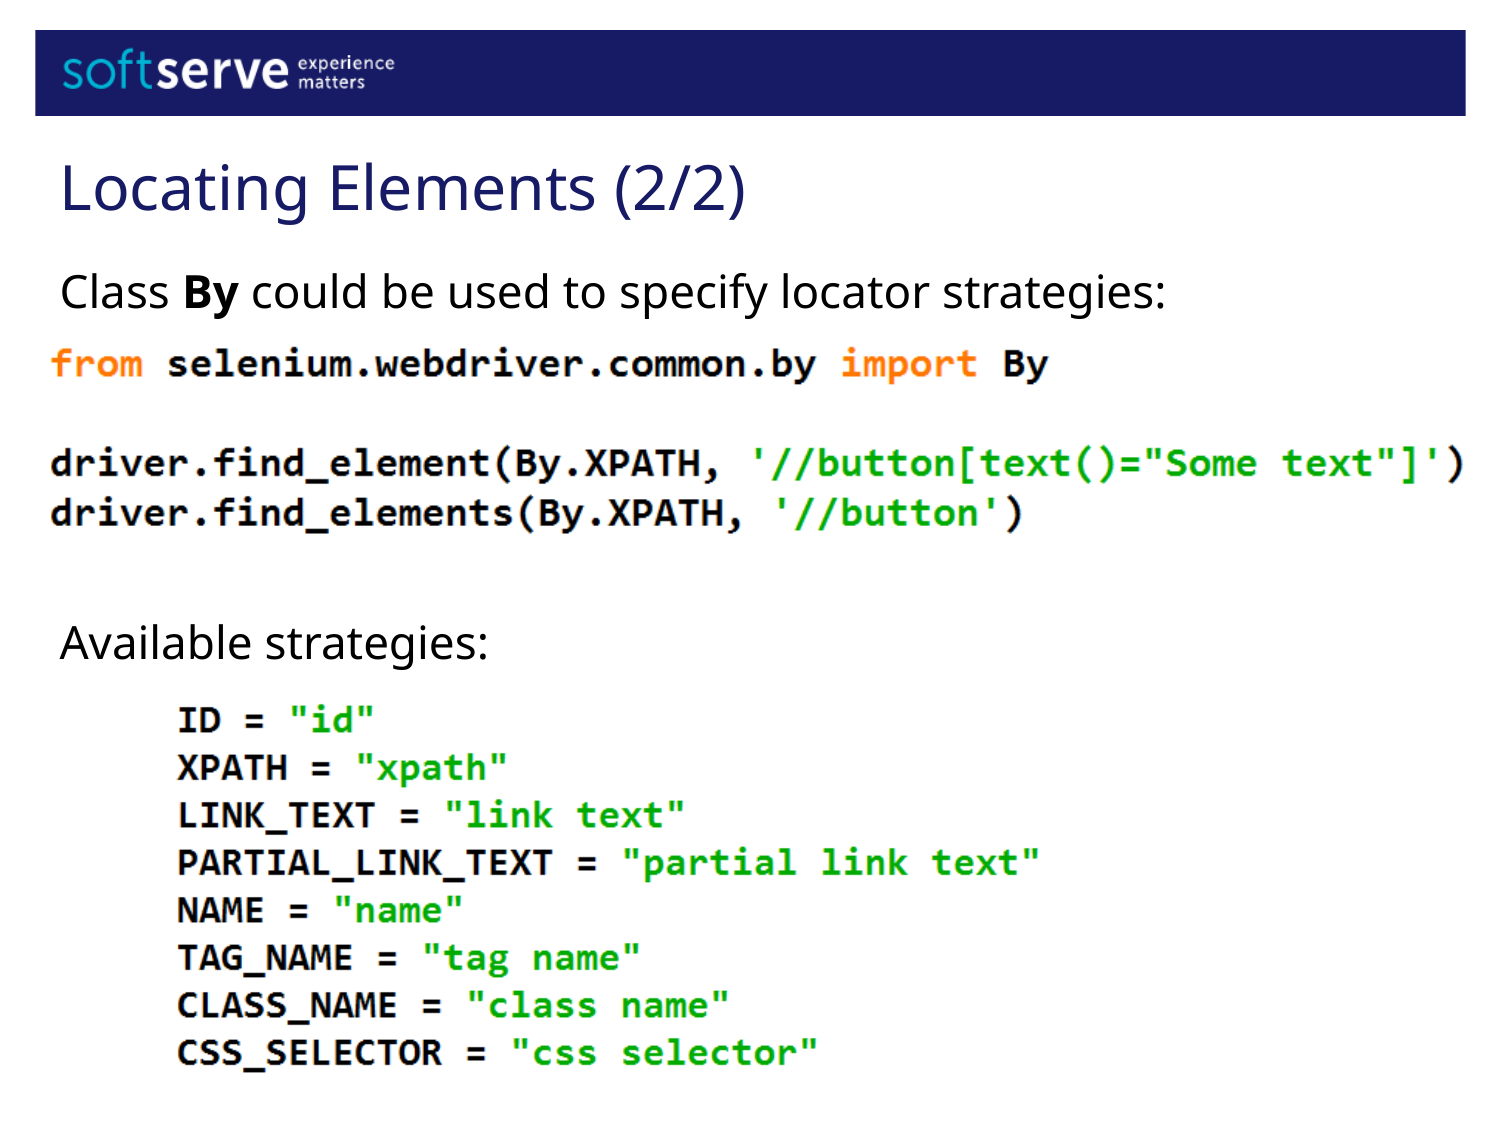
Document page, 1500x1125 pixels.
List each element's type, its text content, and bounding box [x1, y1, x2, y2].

list Class By could be used to specify locator strategies: Available strategies: [44, 261, 1468, 341]
picture [44, 341, 1469, 540]
picture [170, 697, 1045, 1083]
list Class By could be used to specify locator strategies: Available strategies: [44, 540, 1468, 1083]
subtitle Locating Elements (2/2) [44, 148, 1255, 224]
